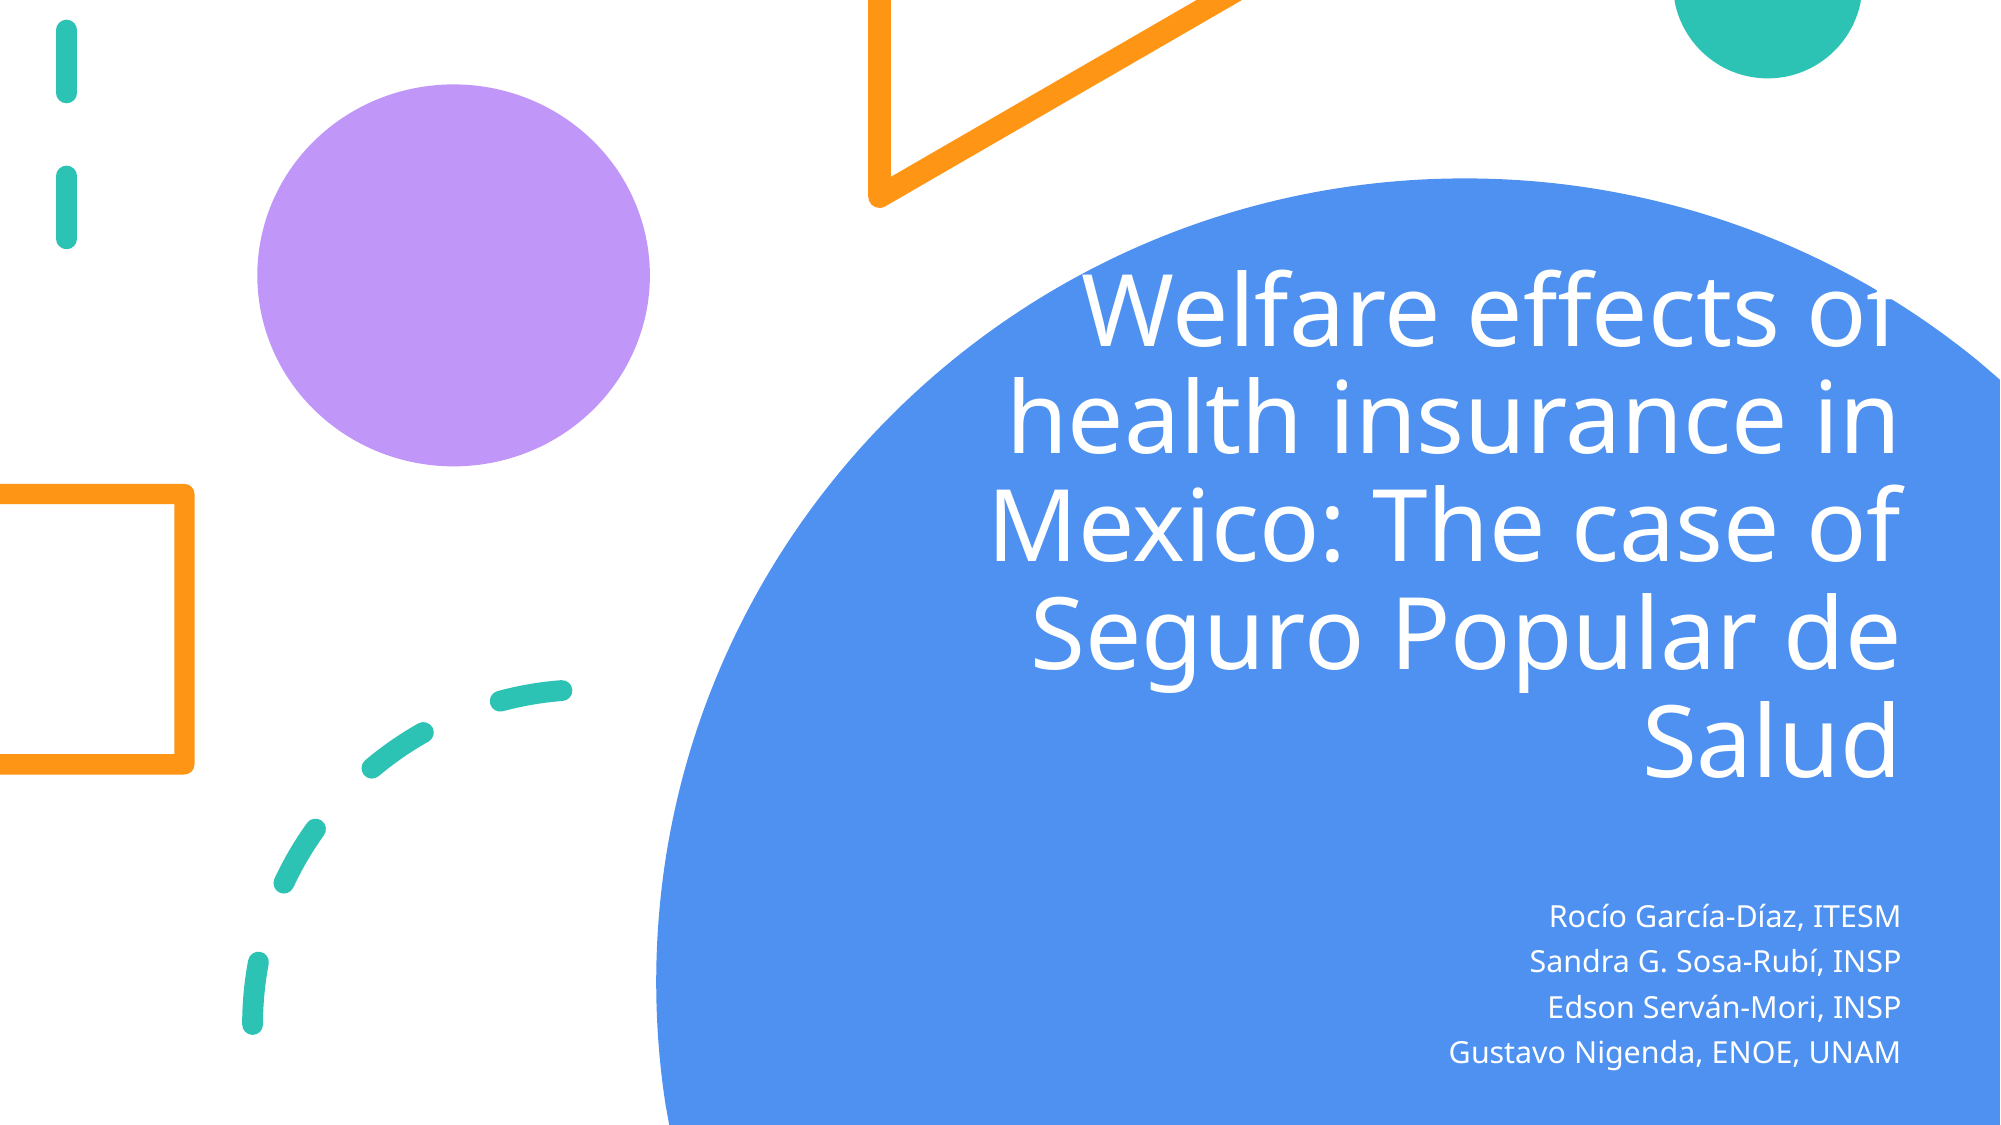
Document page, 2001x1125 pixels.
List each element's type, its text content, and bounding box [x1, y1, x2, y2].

subtitle Rocío García-Díaz, ITESM Sandra G. Sosa-Rubí, INSP Edson Serván-Mori, INSP Gustavo Nigenda, ENOE, UNAM [813, 893, 1917, 1081]
title Welfare effects of health insurance in Mexico: The case of Seguro Popular de Salud [880, 415, 1917, 807]
